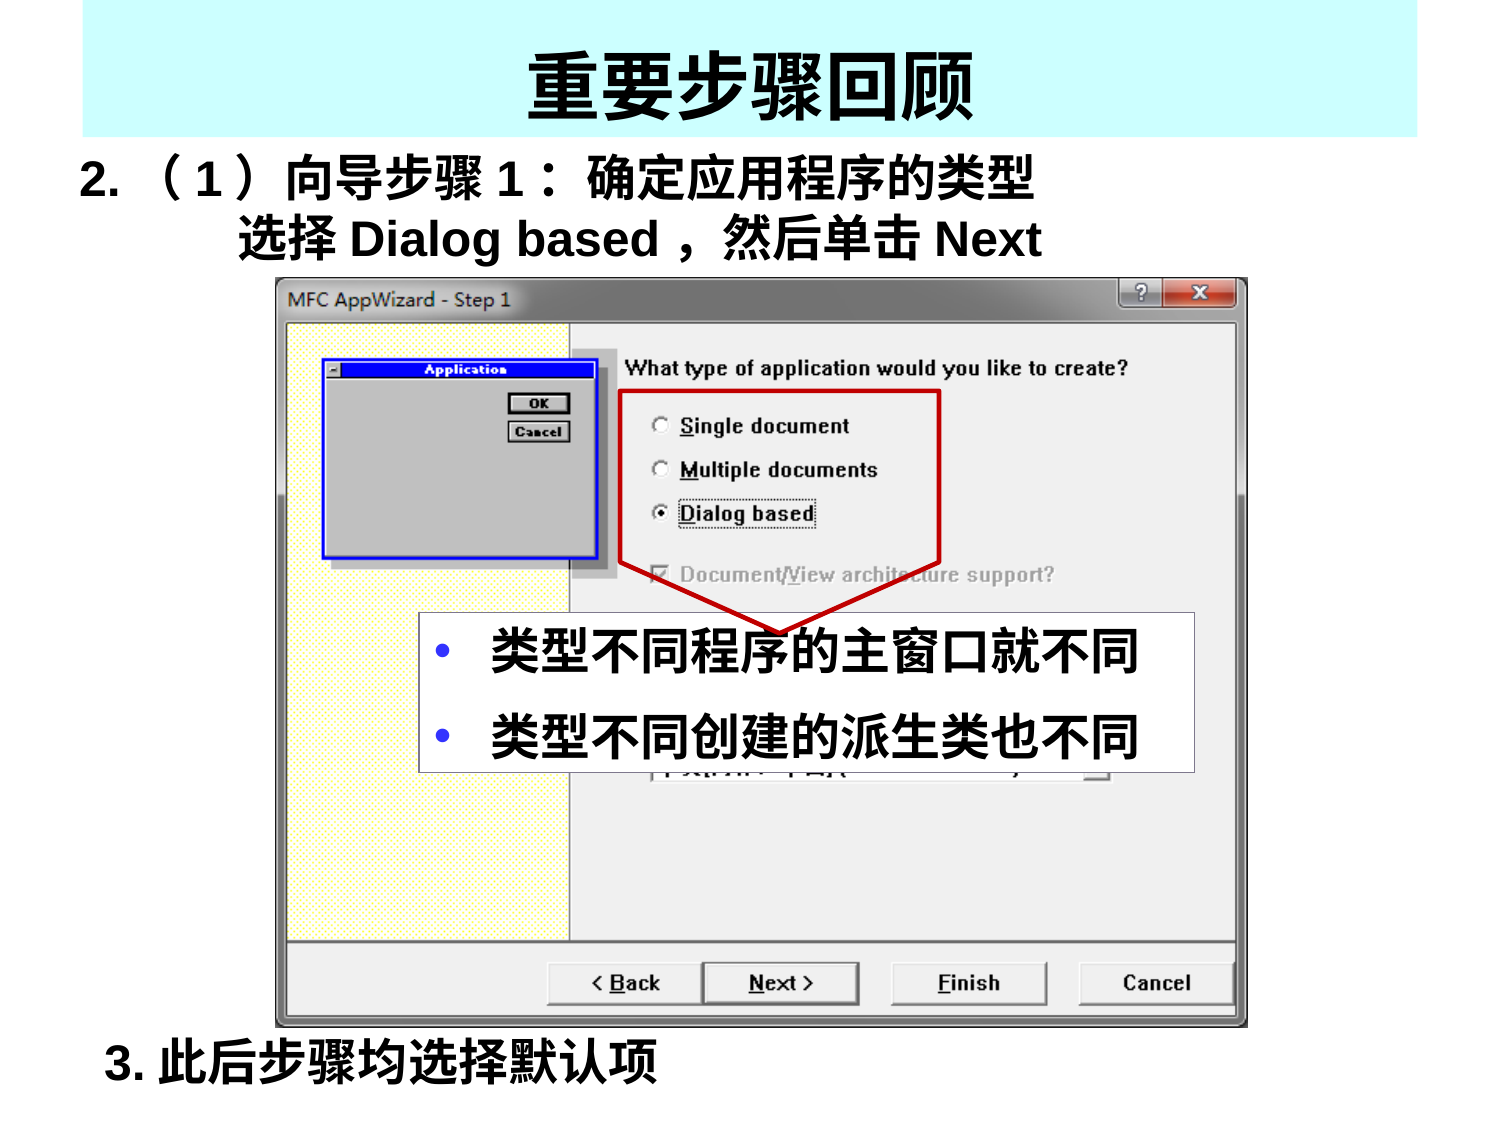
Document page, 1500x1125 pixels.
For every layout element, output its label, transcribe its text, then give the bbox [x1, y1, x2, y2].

title 重要步骤回顾 [82, 0, 1418, 138]
picture [275, 276, 1248, 1028]
text_box 3.此后步骤均选择默认项 [89, 1023, 1081, 1098]
text_box 2.（1）向导步骤1：确定应用程序的类型 选择Dialog based，然后单击Next [64, 139, 1459, 274]
